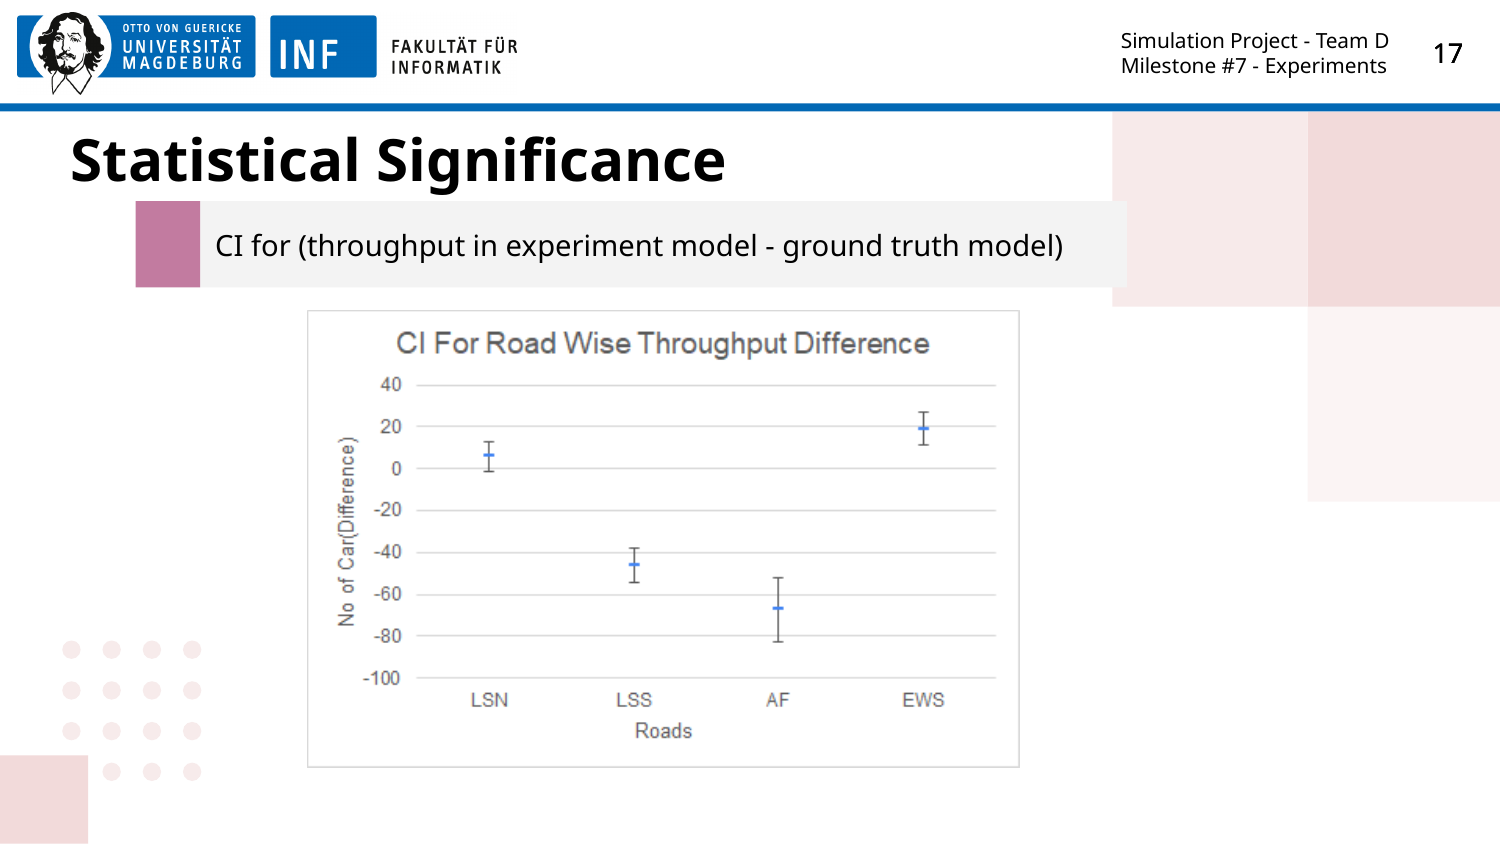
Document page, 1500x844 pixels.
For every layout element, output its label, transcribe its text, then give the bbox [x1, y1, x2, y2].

slide_number ‹#› [1418, 21, 1479, 86]
title Statistical Significance [55, 107, 1038, 202]
text_box CI for (throughput in experiment model - ground truth model) [201, 201, 1127, 288]
picture [17, 12, 517, 95]
text_box Simulation Project - Team D Milestone #7 - Experiments [1105, 12, 1418, 90]
text_box [135, 201, 201, 288]
picture [307, 309, 1021, 769]
